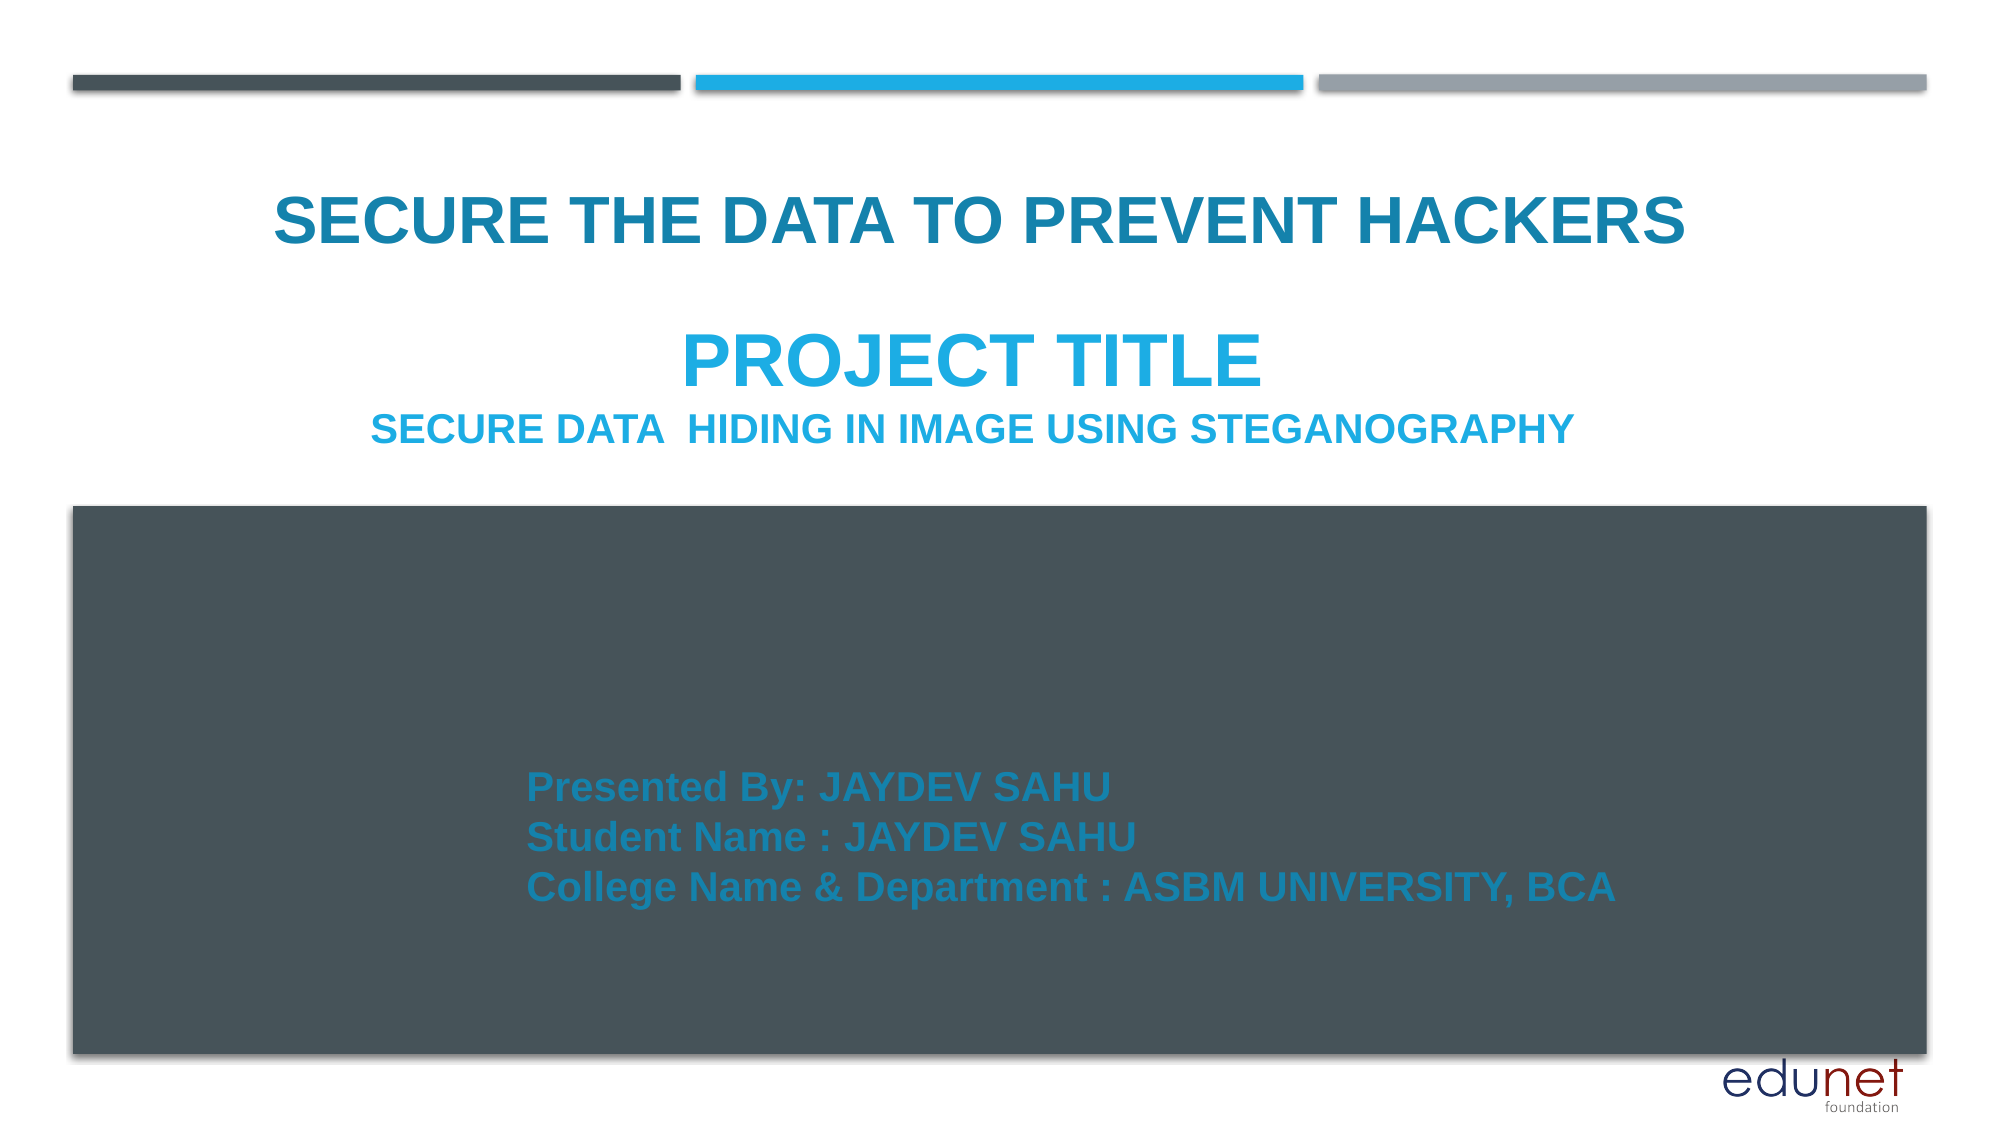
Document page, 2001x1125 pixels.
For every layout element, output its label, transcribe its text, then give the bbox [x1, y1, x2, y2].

text_box SECURE THE DATA TO PREVENT HACKERS [0, 169, 2000, 265]
text_box Presented By: JAYDEV SAHU Student Name : JAYDEV SAHU College Name & Department : ASBM UNIVERSITY, BCA [511, 752, 1821, 968]
picture [1719, 1056, 1905, 1116]
title PROJECT TITLE SECURE DATA HIDING IN IMAGE USING STEGANOGRAPHY [222, 298, 1723, 460]
